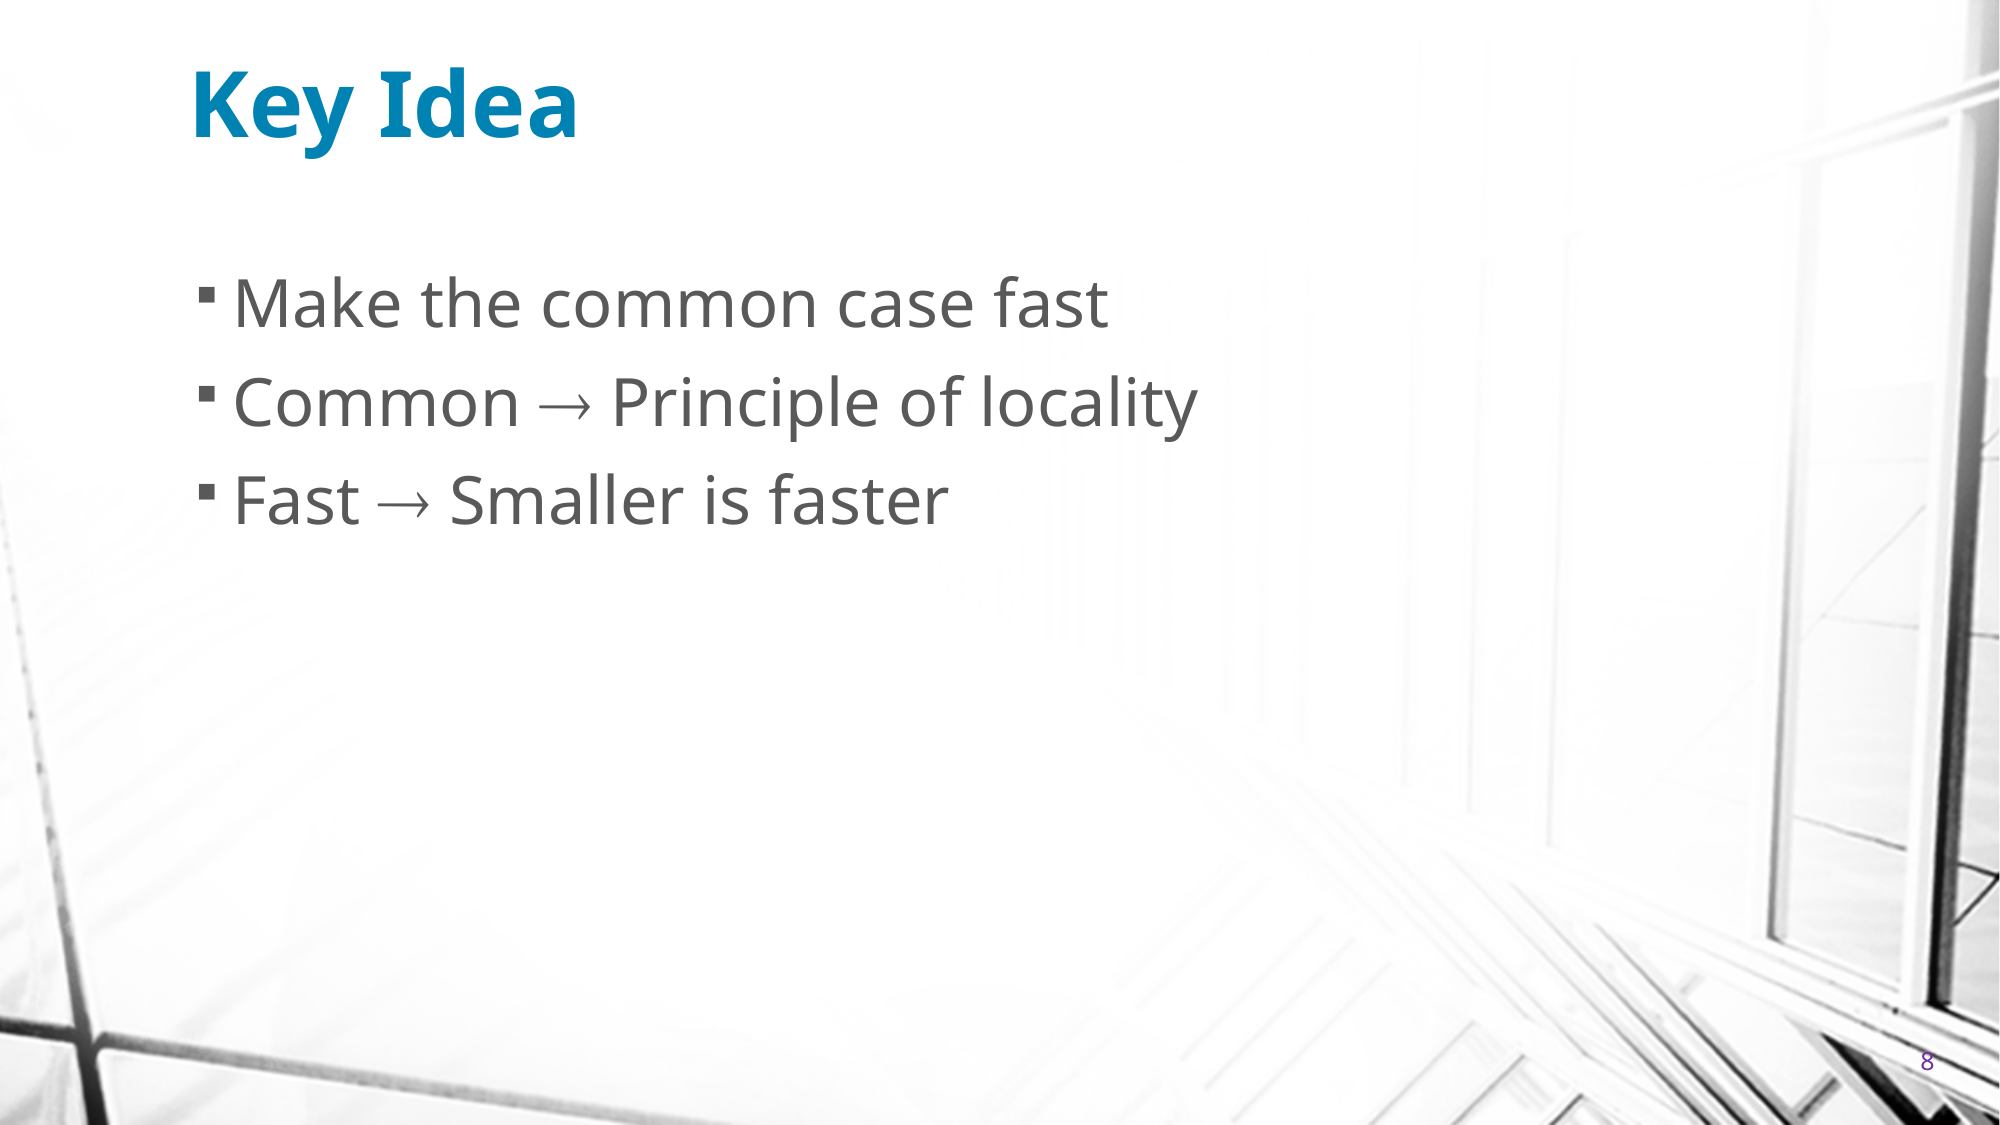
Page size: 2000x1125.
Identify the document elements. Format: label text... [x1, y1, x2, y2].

list Make the common case fast Common  Principle of locality Fast  Smaller is faster [172, 262, 1597, 638]
title Key Idea [173, 50, 624, 163]
picture [0, 0, 2000, 1125]
